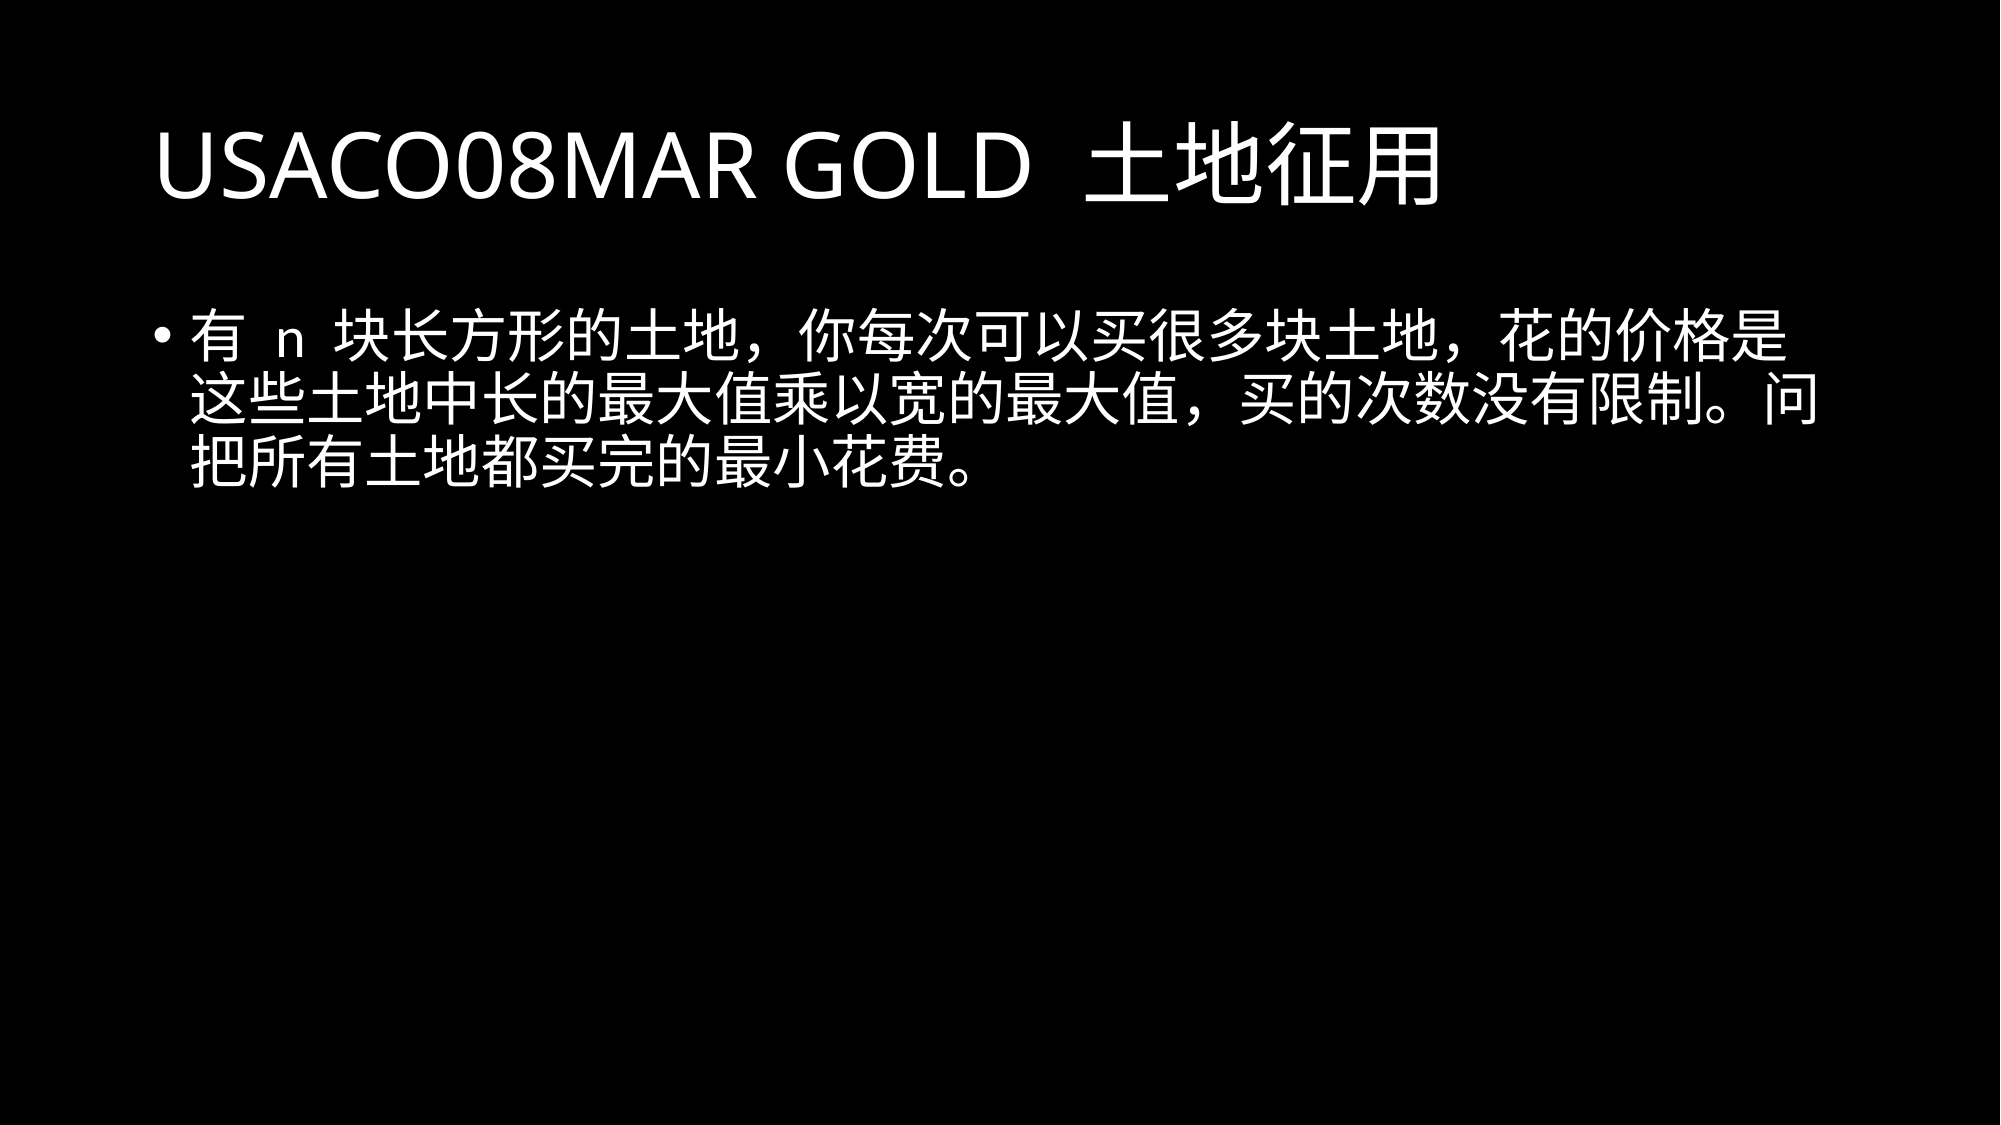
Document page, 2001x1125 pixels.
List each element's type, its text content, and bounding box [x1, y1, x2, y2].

title USACO08MAR GOLD 土地征用 [137, 59, 1863, 278]
list 有 n 块长方形的土地，你每次可以买很多块土地，花的价格是这些土地中长的最大值乘以宽的最大值，买的次数没有限制。问把所有土地都买完的最小花费。 [137, 299, 1863, 1014]
